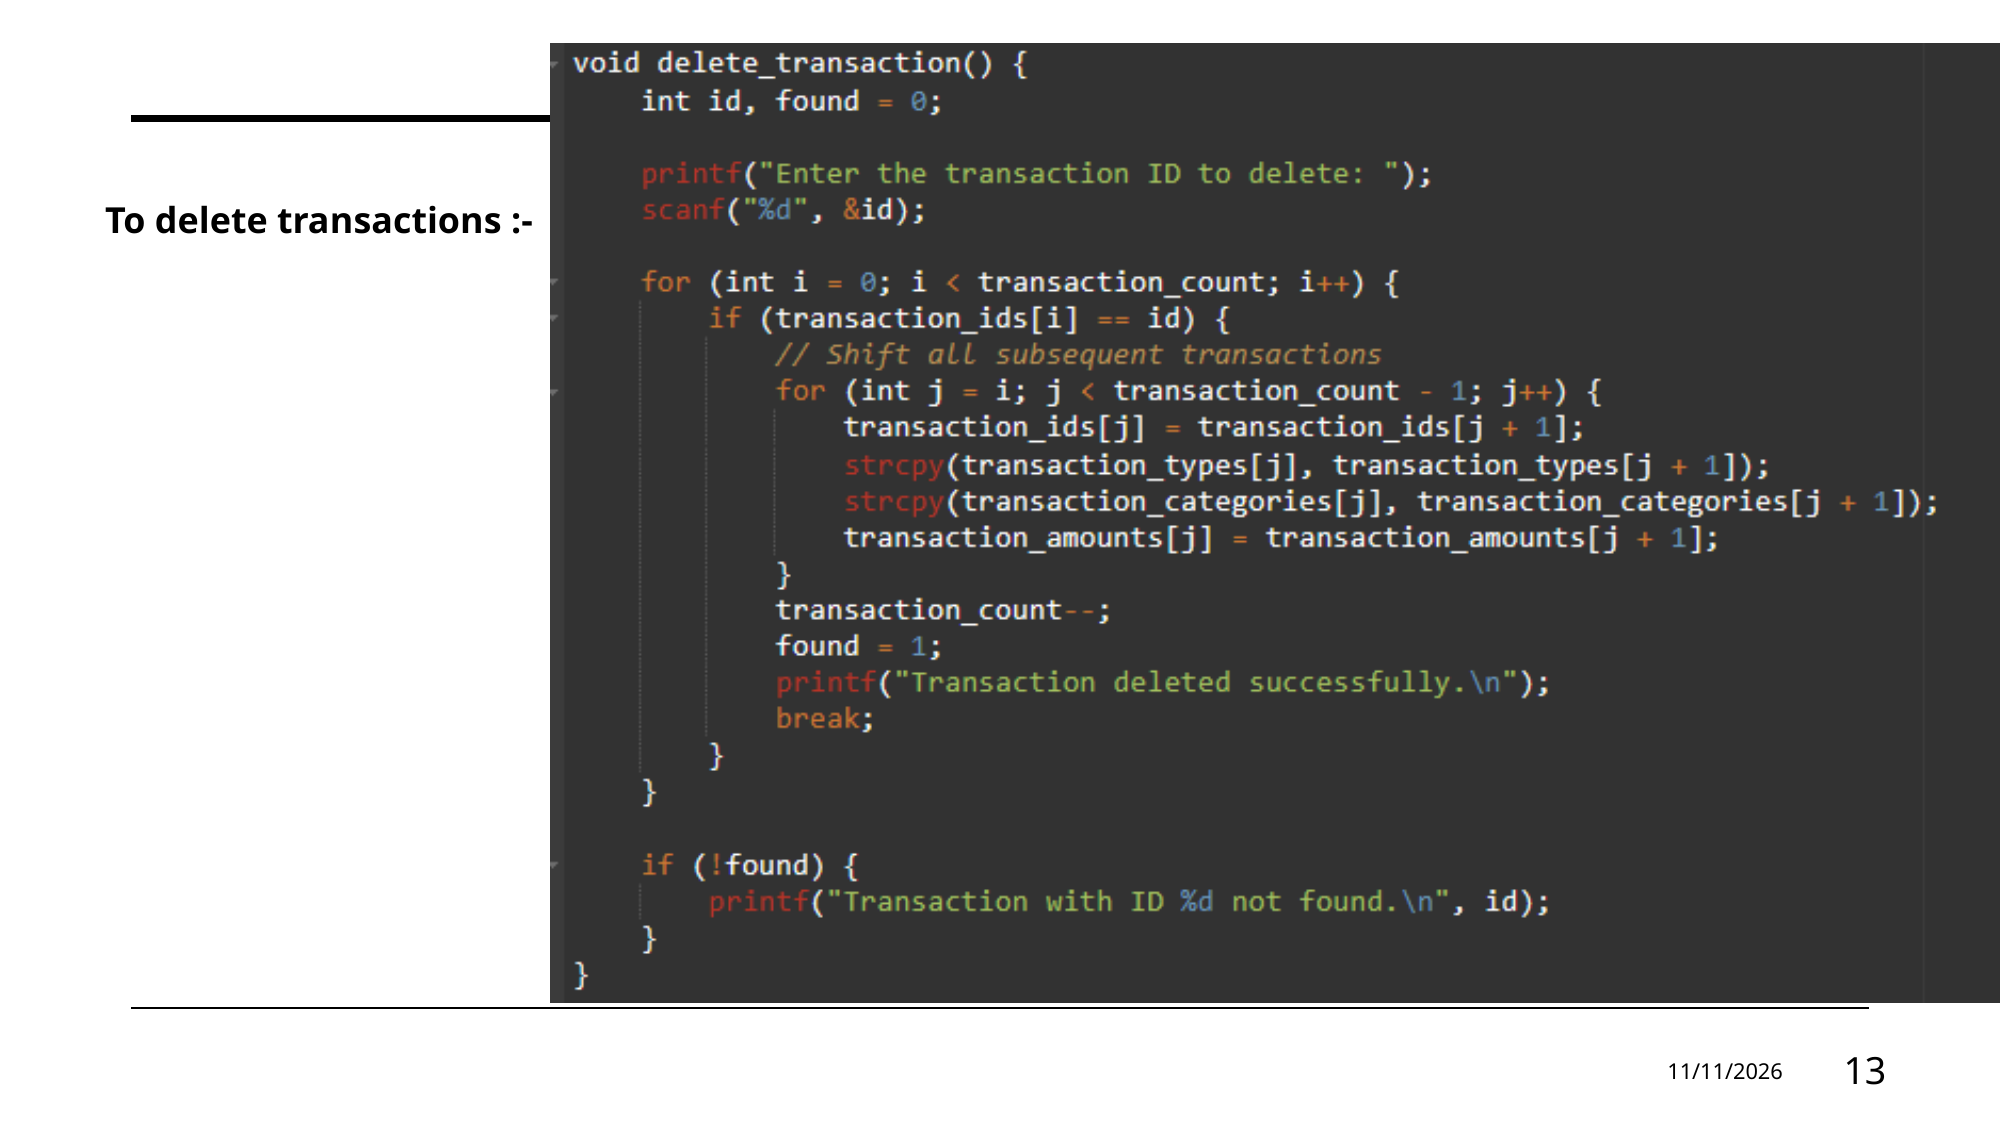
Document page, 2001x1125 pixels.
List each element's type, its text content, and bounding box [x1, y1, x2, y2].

list To delete transactions :- [90, 185, 550, 284]
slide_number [1372, 1042, 1791, 1103]
picture [550, 43, 2000, 1003]
slide_number 13 [1791, 1042, 1902, 1103]
